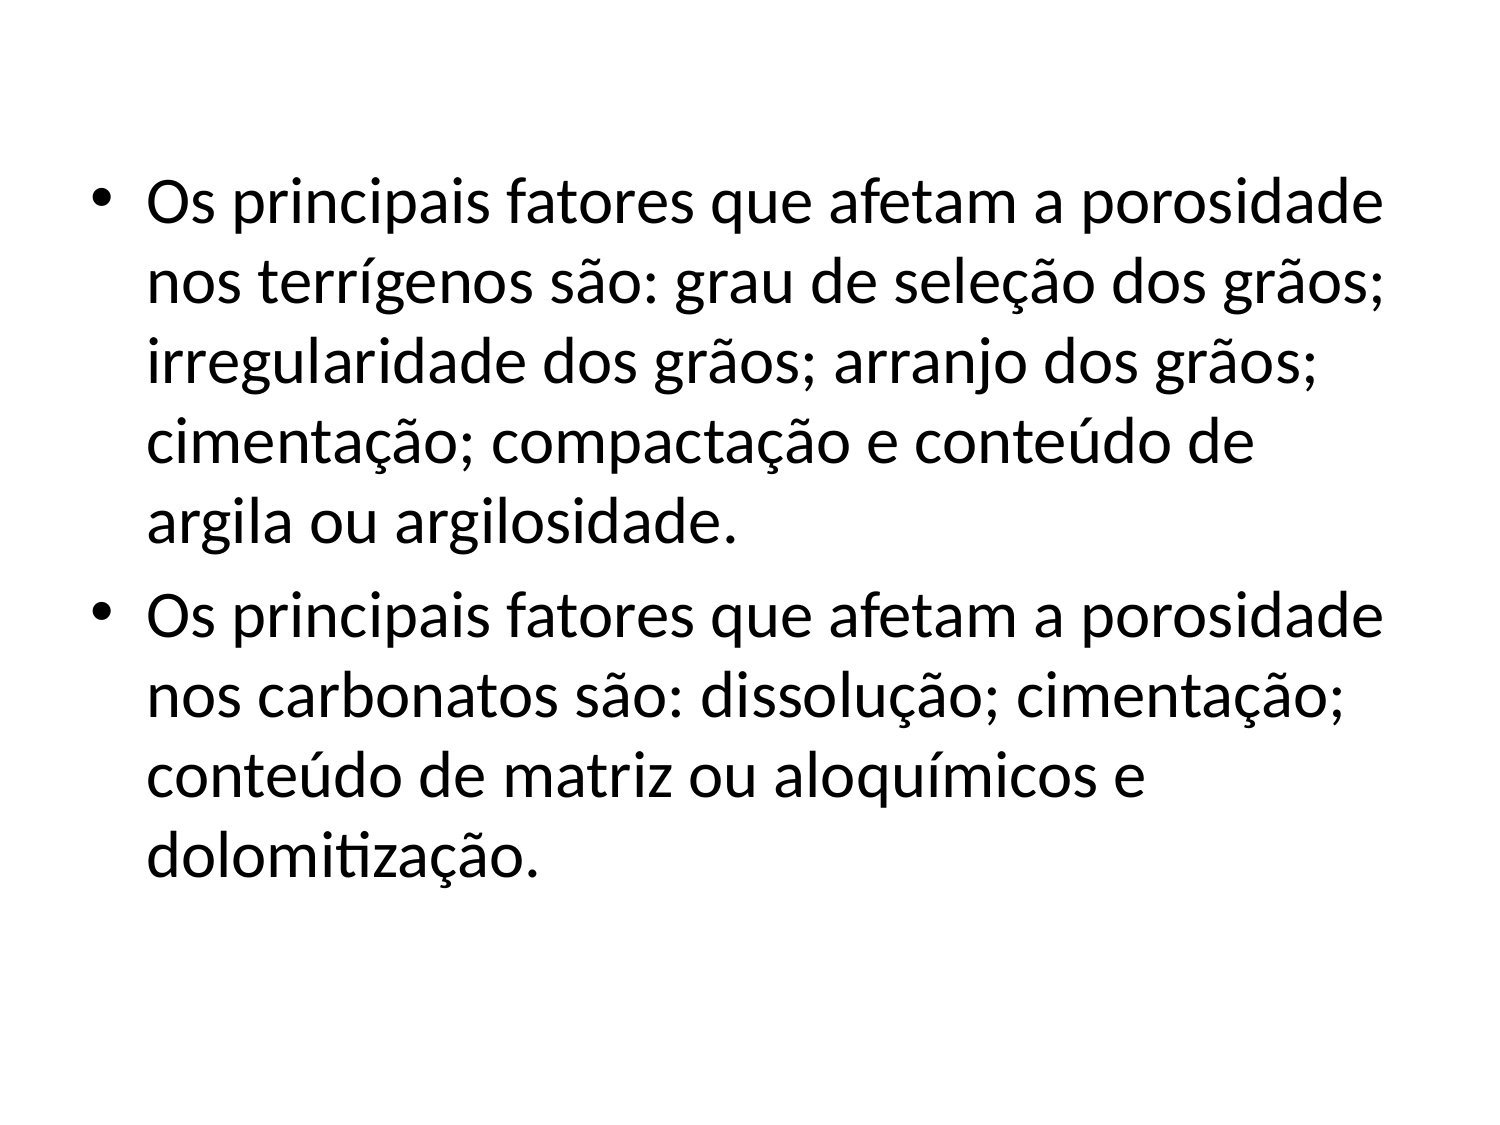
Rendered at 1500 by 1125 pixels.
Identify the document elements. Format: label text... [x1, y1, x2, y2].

list Os principais fatores que afetam a porosidade nos terrígenos são: grau de seleção dos grãos; irregularidade dos grãos; arranjo dos grãos; cimentação; compactação e conteúdo de argila ou argilosidade. Os principais fatores que afetam a porosidade nos carbonatos são: dissolução; cimentação; conteúdo de matriz ou aloquímicos e dolomitização. [75, 149, 1425, 1005]
